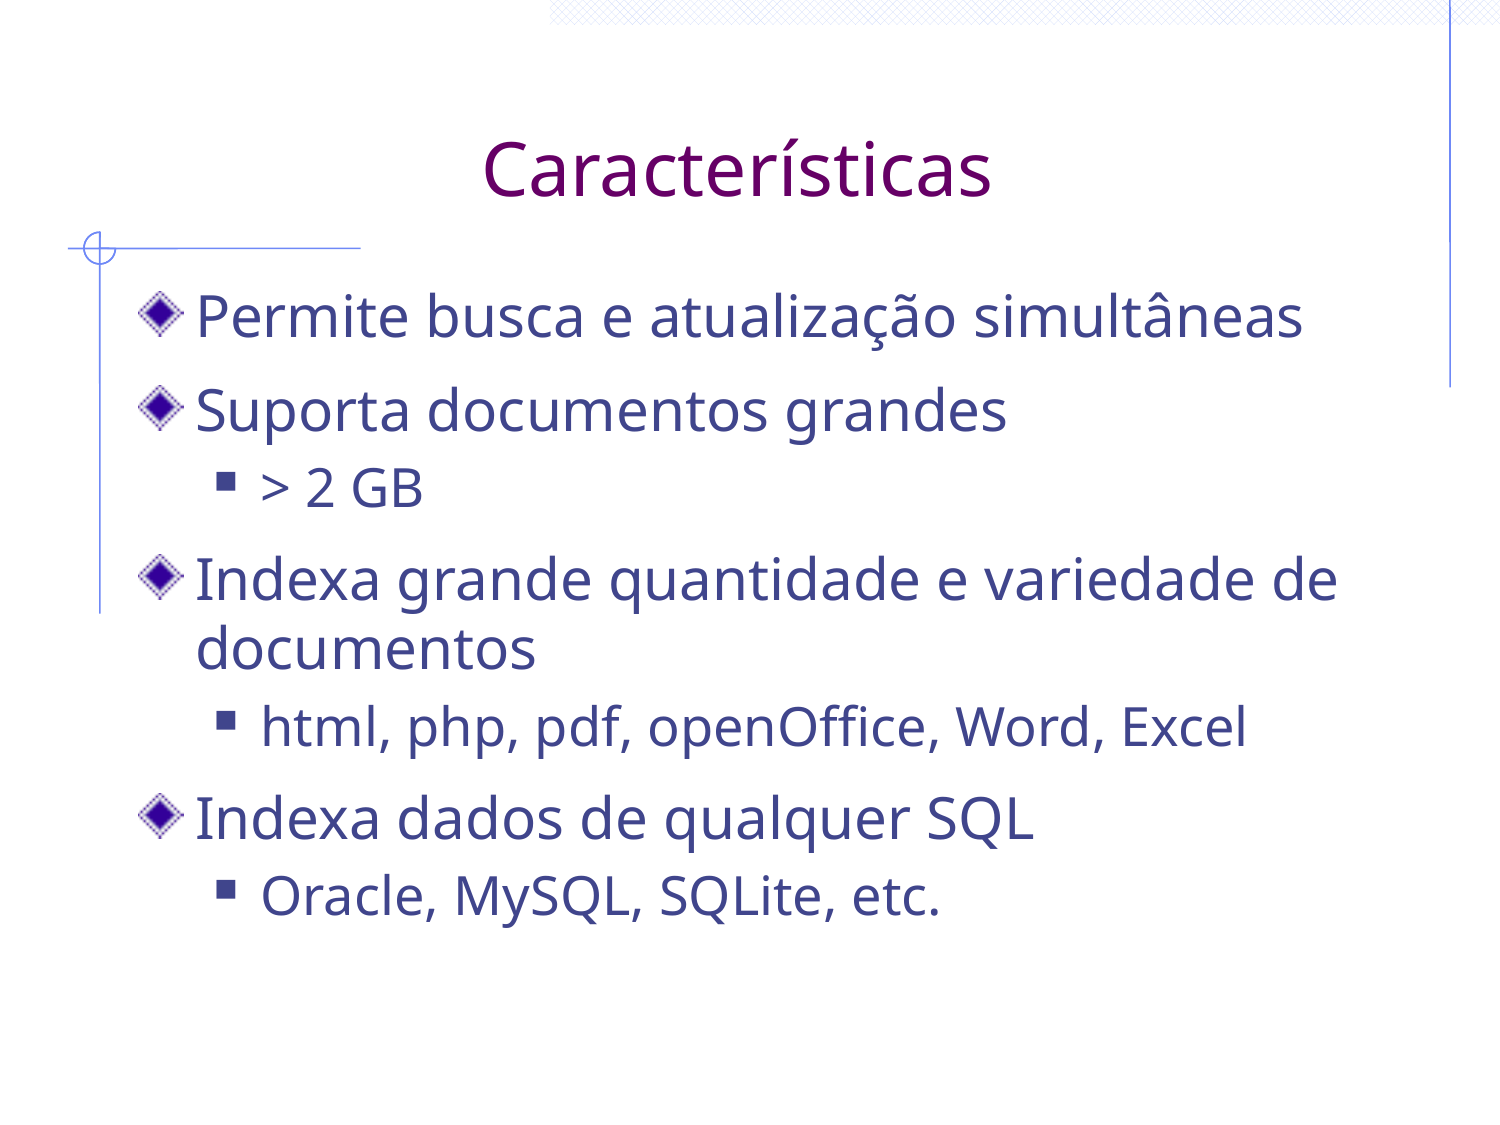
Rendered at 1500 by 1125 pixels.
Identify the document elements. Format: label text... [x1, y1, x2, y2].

picture [138, 793, 184, 839]
text_box Permite busca e atualização simultâneas Suporta documentos grandes > 2 GB Indexa grande quantidade e variedade de documentos html, php, pdf, openOffice, Word, Excel Indexa dados de qualquer SQL Oracle, MySQL, SQLite, etc. [123, 272, 1399, 1083]
picture [138, 385, 184, 431]
text_box Características [99, 30, 1375, 219]
picture [138, 554, 184, 600]
picture [138, 291, 184, 337]
